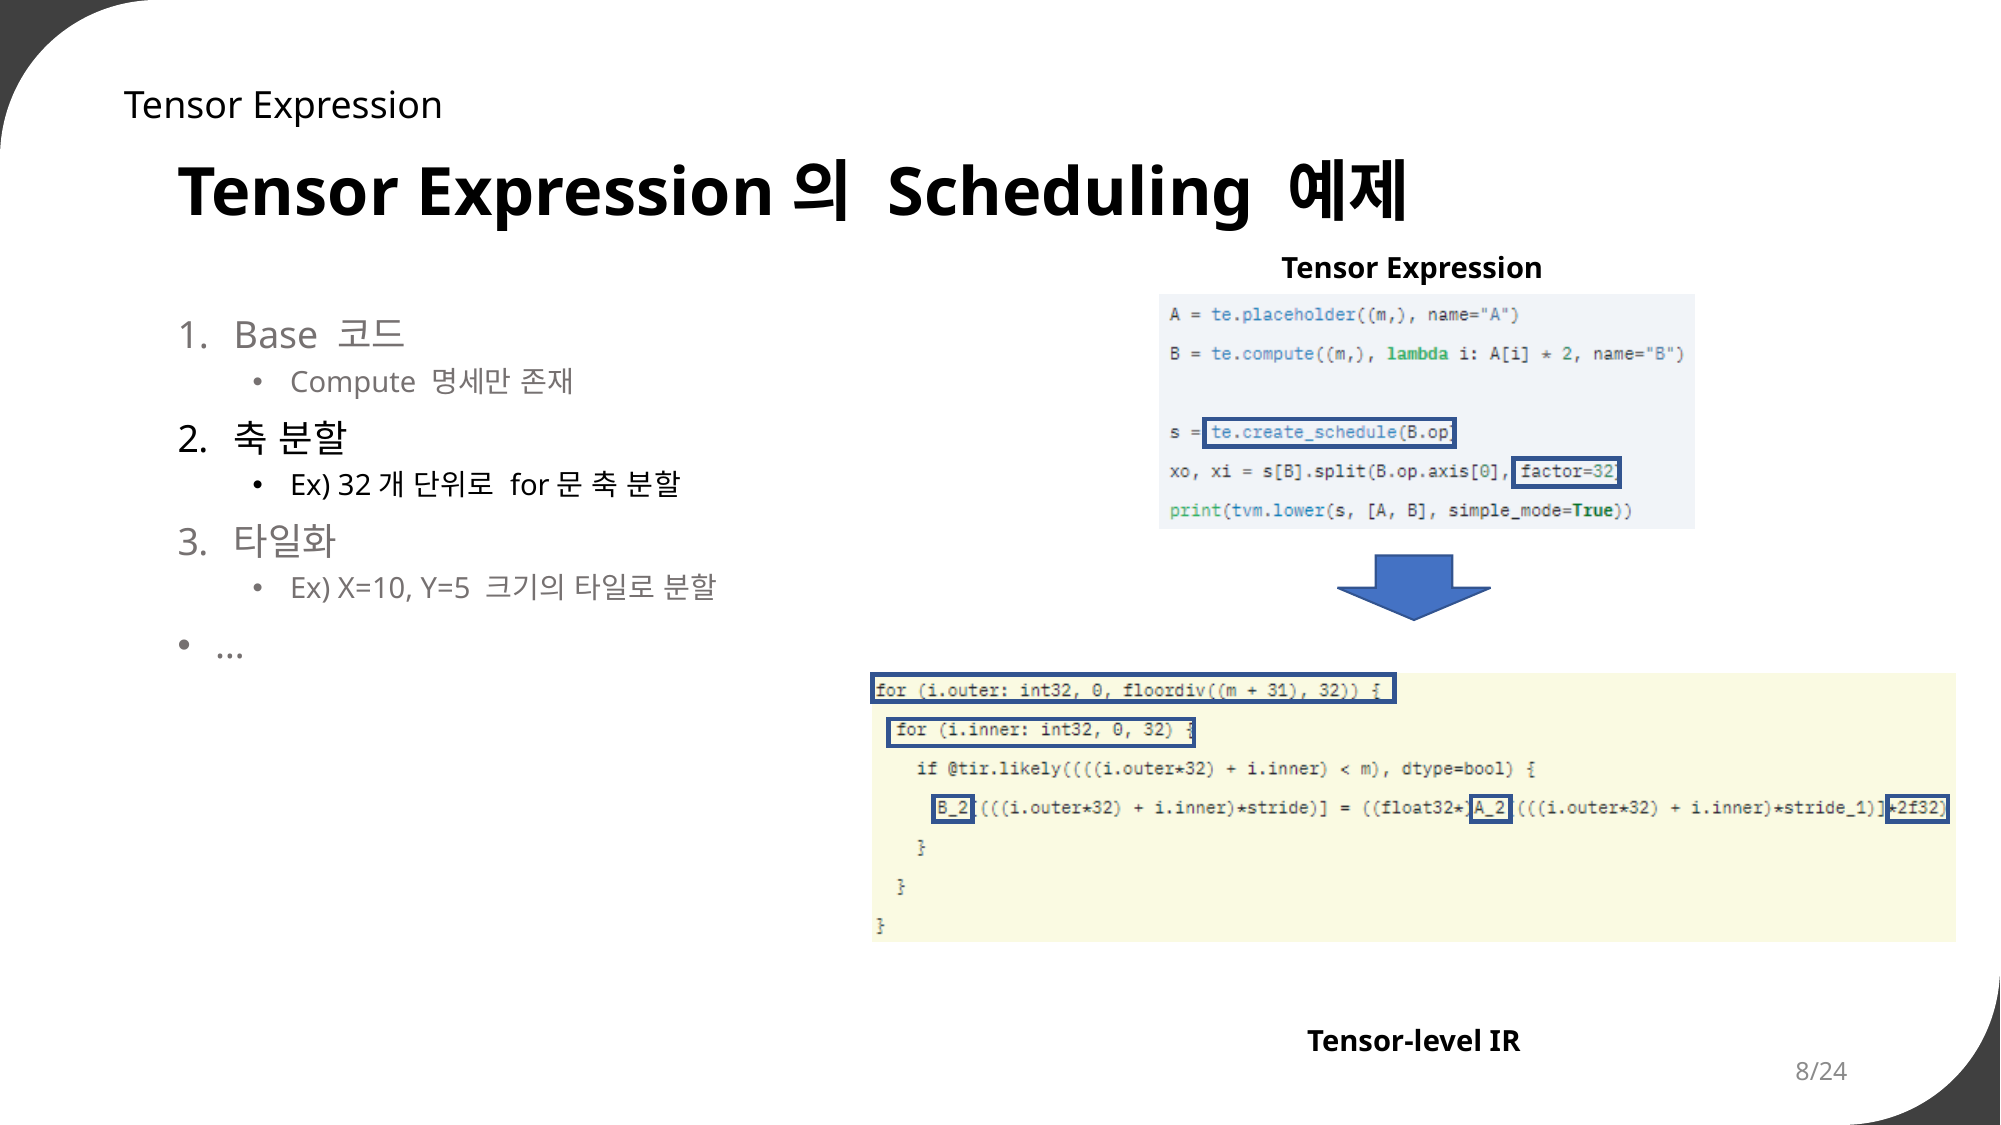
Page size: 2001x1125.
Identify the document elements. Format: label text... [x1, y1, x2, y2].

text_box Tensor Expression [109, 73, 459, 134]
slide_number 8/24 [1412, 1042, 1863, 1103]
text_box [1337, 554, 1492, 622]
text_box Tensor-level IR [1292, 1014, 1536, 1065]
text_box Tensor Expression [1266, 242, 1559, 292]
title Tensor Expression의 Scheduling 예제 [162, 84, 1888, 303]
picture [1159, 294, 1695, 529]
picture [872, 673, 1956, 942]
list Base 코드 Compute 명세만 존재 축 분할 Ex) 32개 단위로 for문 축 분할 타일화 Ex) X=10, Y=5 크기의 타일로 분할 … [162, 308, 1888, 1021]
